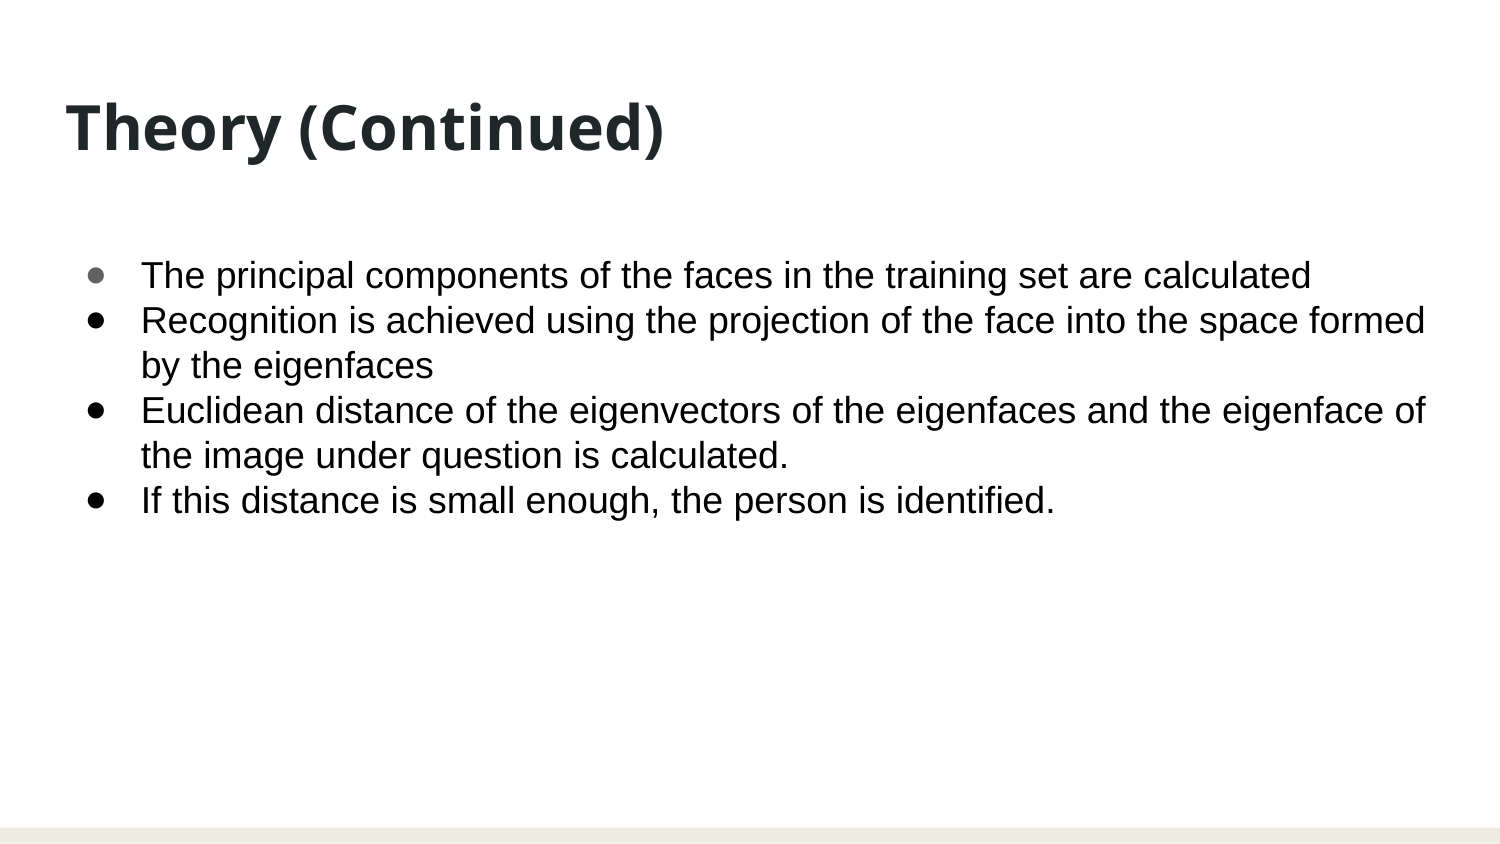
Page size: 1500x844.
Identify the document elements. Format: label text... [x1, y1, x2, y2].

text_box Theory (Continued) [51, 72, 1449, 167]
text_box The principal components of the faces in the training set are calculated Recognition is achieved using the projection of the face into the space formed by the eigenfaces Euclidean distance of the eigenvectors of the eigenfaces and the eigenface of the image under question is calculated. If this distance is small enough, the person is identified. [51, 235, 1449, 750]
